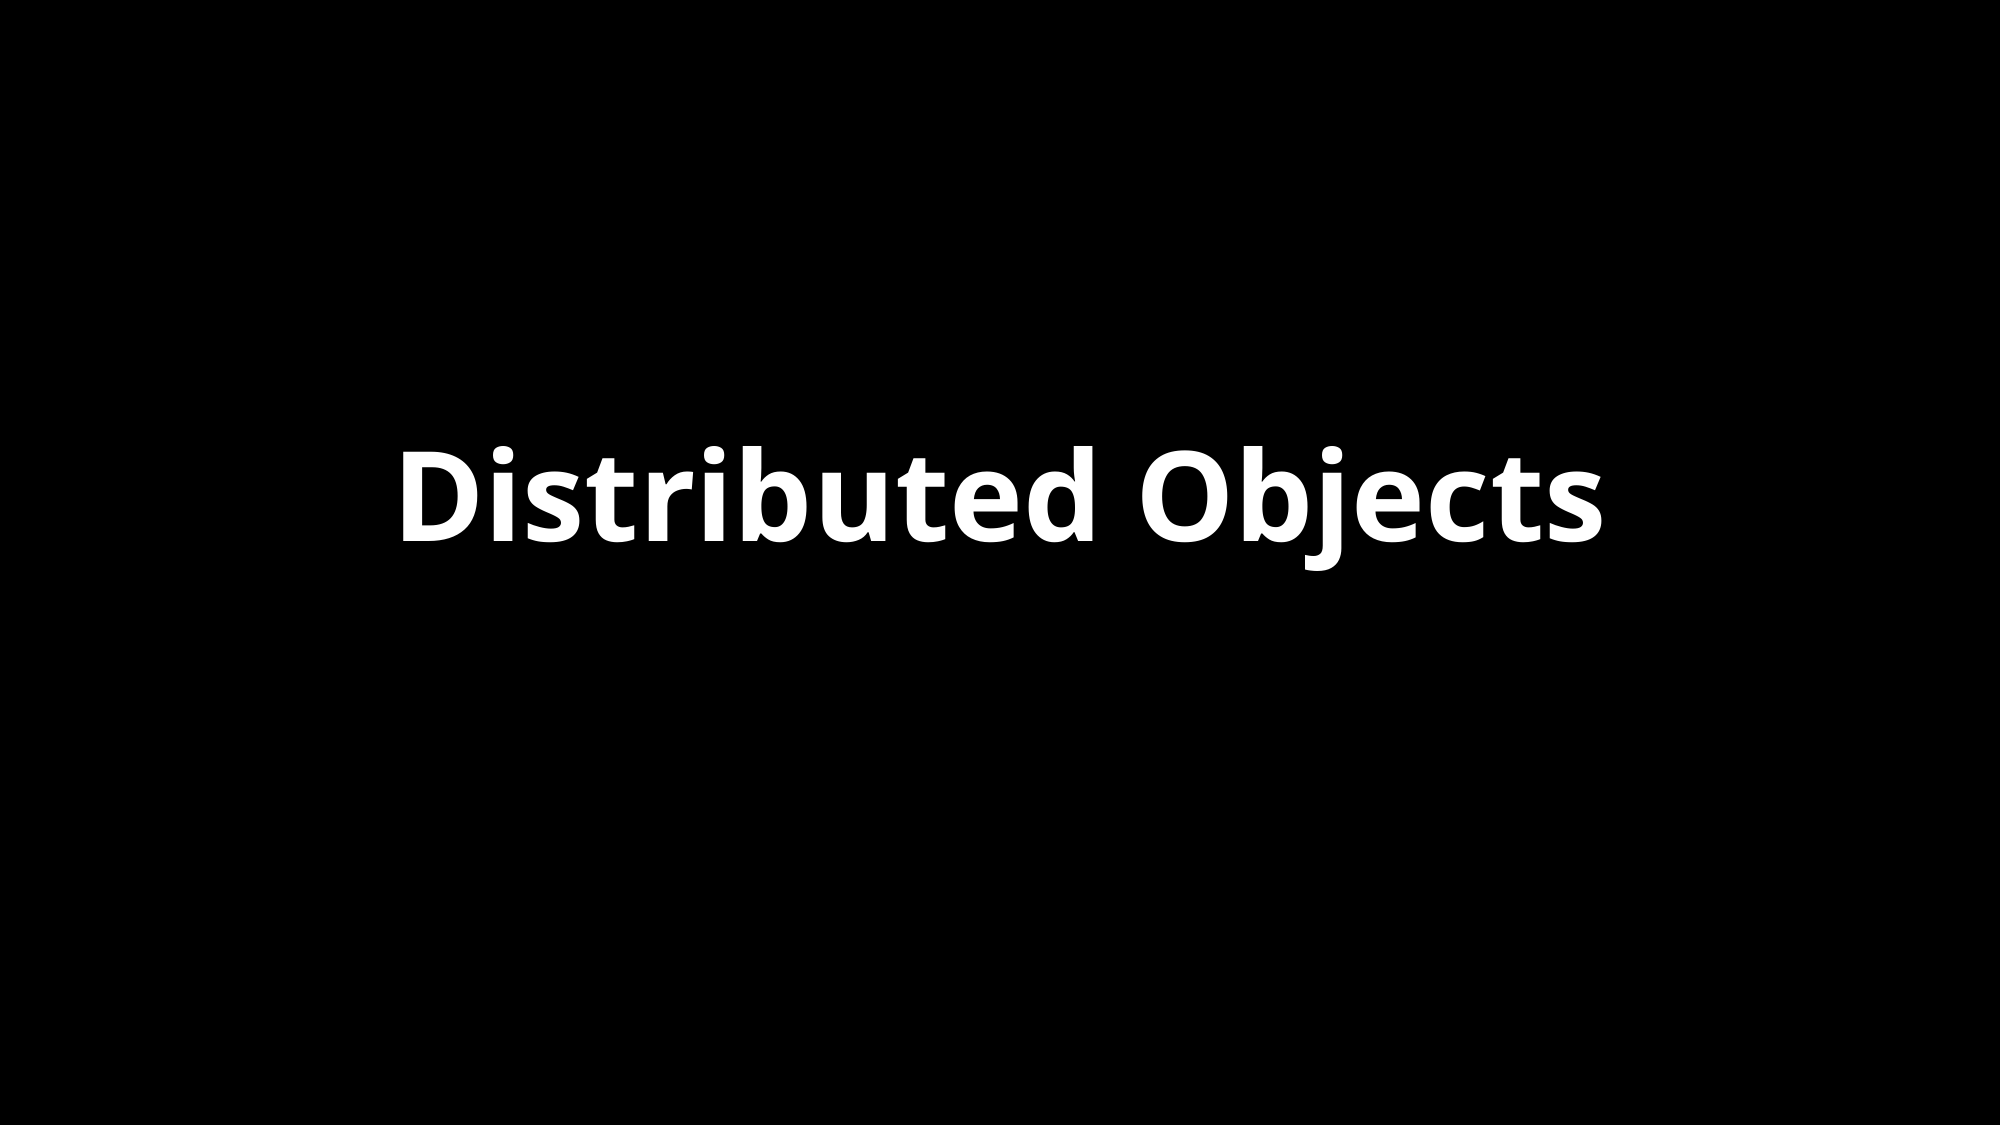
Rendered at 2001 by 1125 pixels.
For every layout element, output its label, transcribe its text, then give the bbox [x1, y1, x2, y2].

title Distributed Objects [249, 184, 1750, 576]
